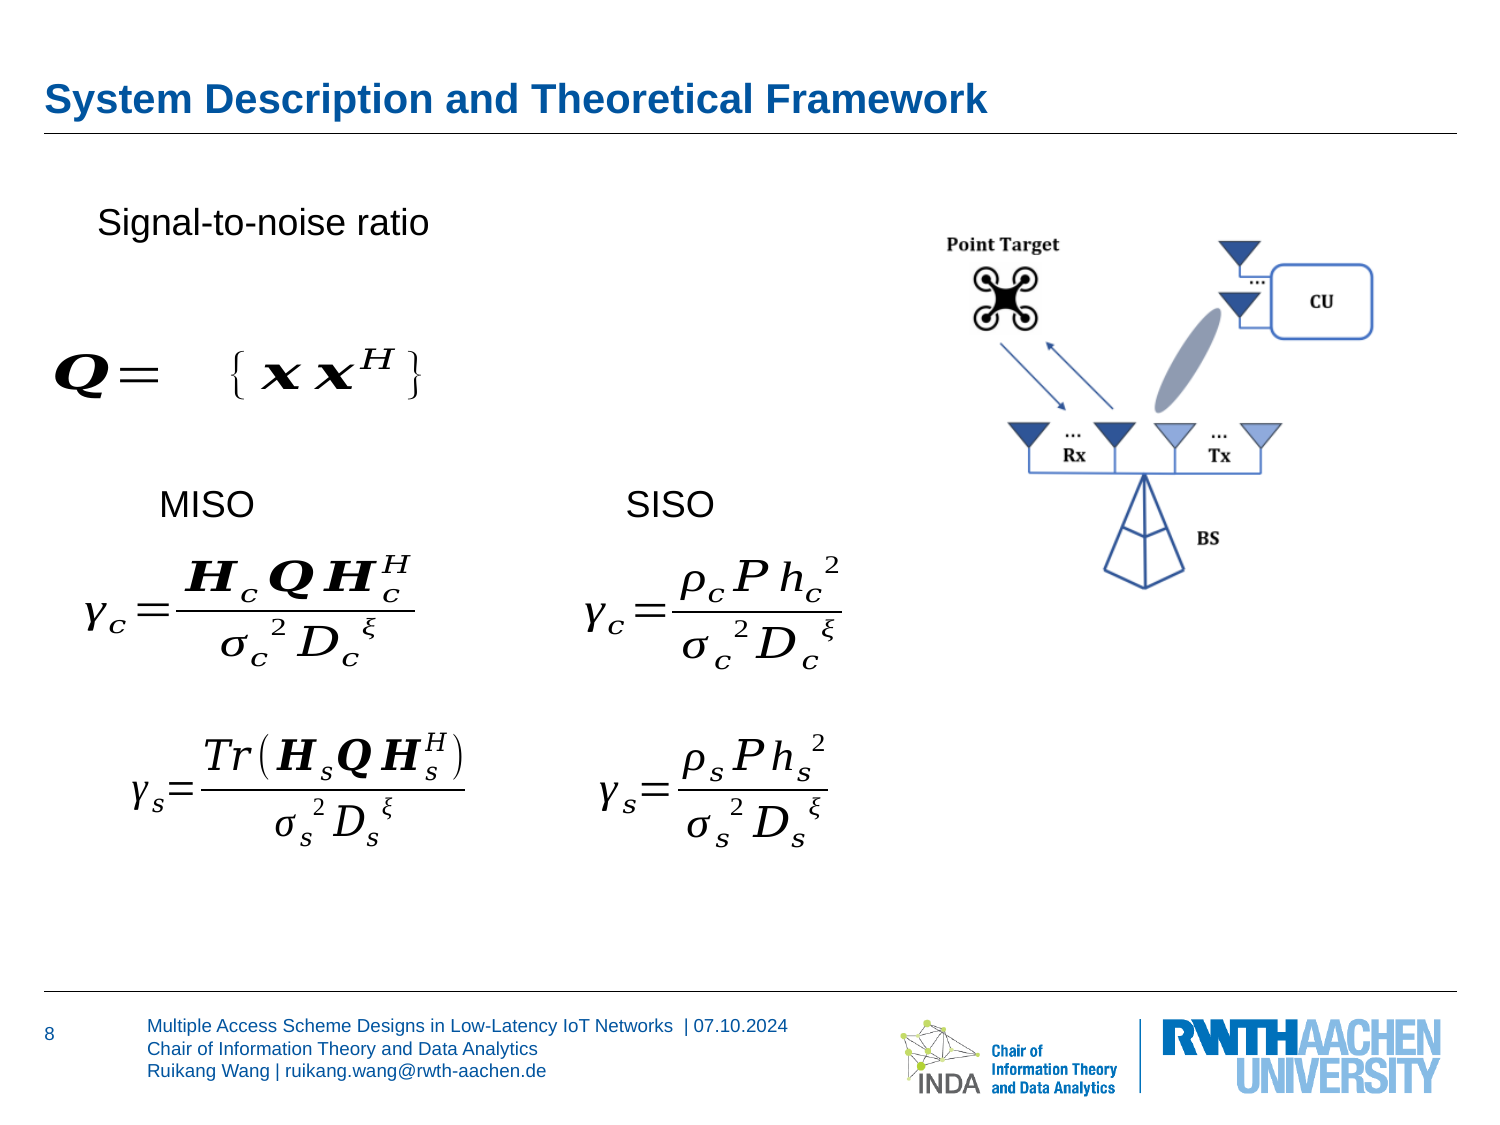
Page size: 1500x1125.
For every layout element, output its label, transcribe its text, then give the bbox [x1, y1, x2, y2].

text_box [581, 472, 846, 853]
picture [936, 225, 1378, 598]
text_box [51, 342, 468, 852]
text_box Signal-to-noise ratio [82, 190, 445, 251]
title System Description and Theoretical Framework [44, 33, 1458, 123]
picture [885, 997, 1458, 1111]
